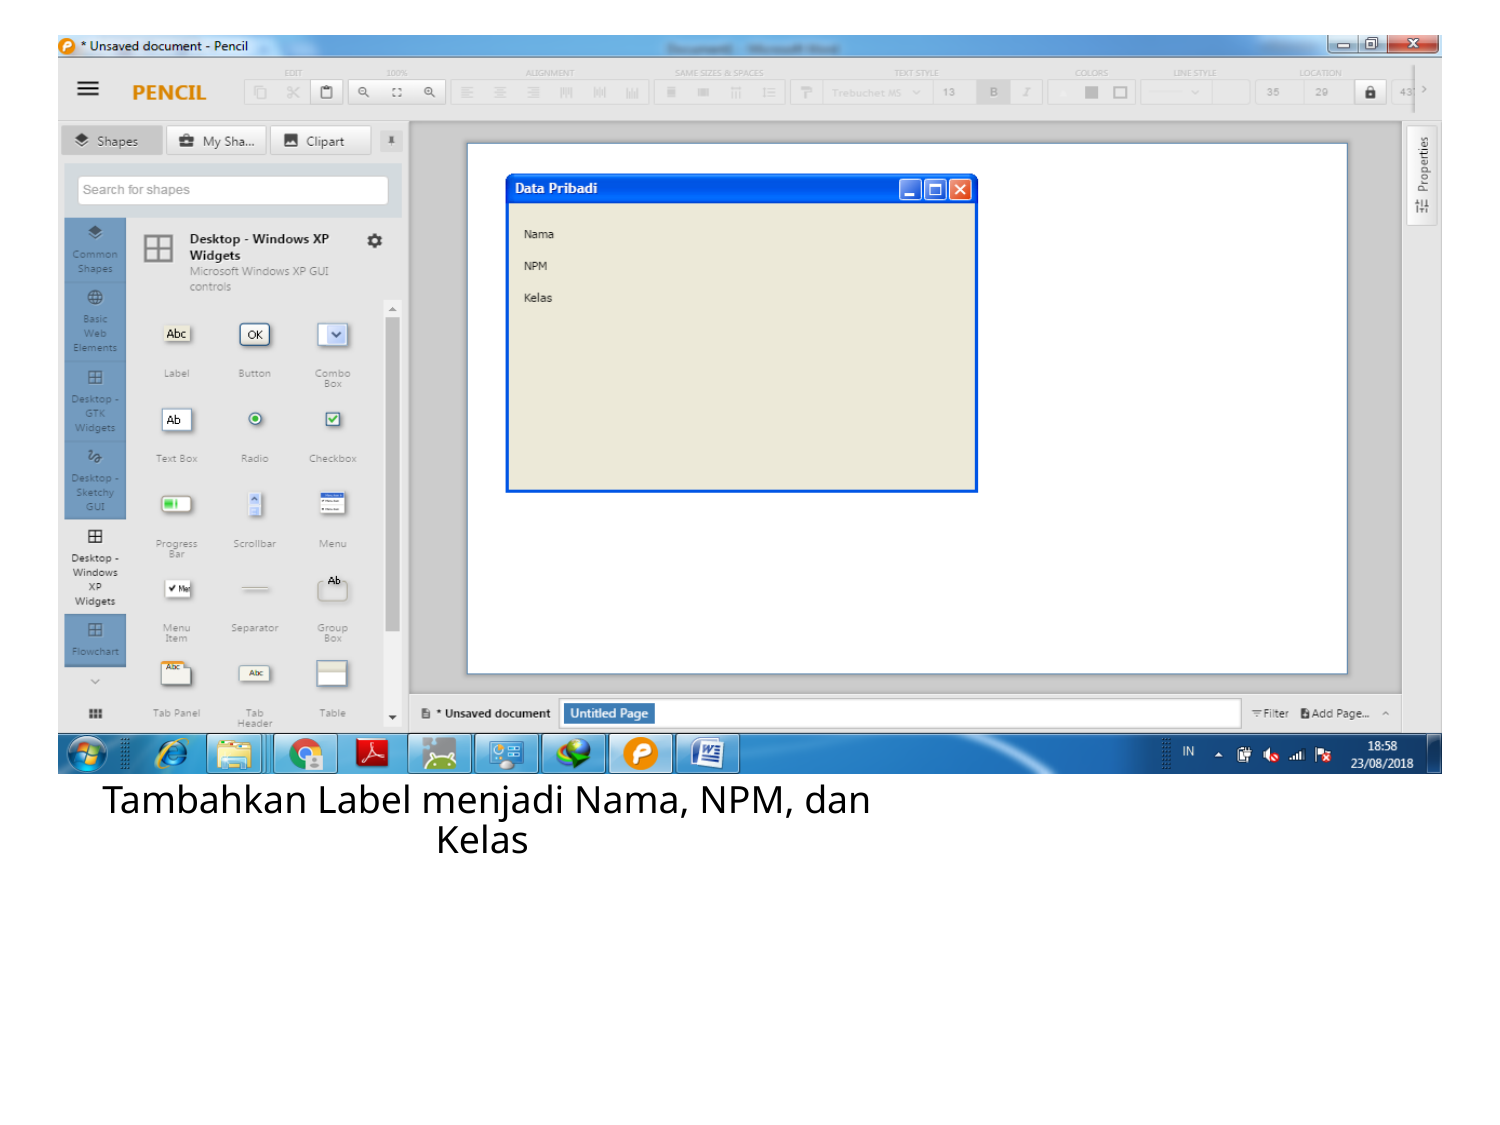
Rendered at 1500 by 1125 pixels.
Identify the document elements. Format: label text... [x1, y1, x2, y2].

subtitle Tambahkan Label menjadi Nama, NPM, dan Kelas [58, 781, 916, 988]
picture [58, 34, 1442, 774]
